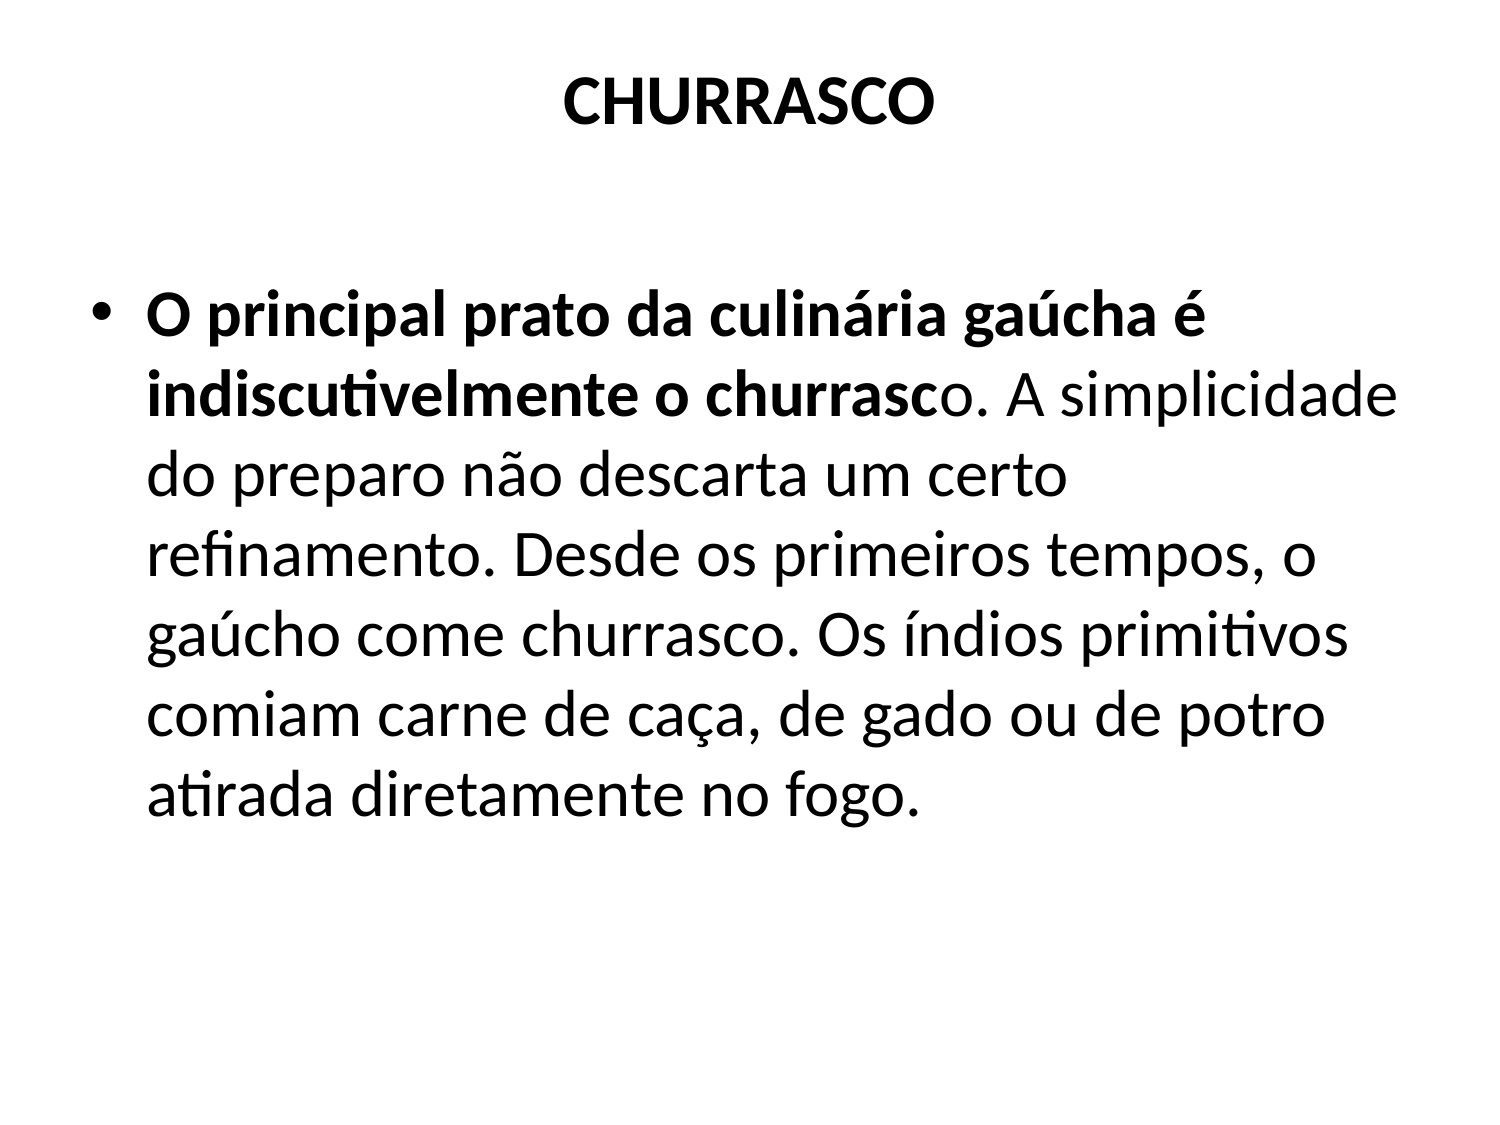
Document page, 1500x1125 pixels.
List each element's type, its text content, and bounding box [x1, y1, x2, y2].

list O principal prato da culinária gaúcha é indiscutivelmente o churrasco. A simplicidade do preparo não descarta um certo refinamento. Desde os primeiros tempos, o gaúcho come churrasco. Os índios primitivos comiam carne de caça, de gado ou de potro atirada diretamente no fogo. [75, 262, 1425, 1005]
title CHURRASCO [75, 45, 1425, 233]
